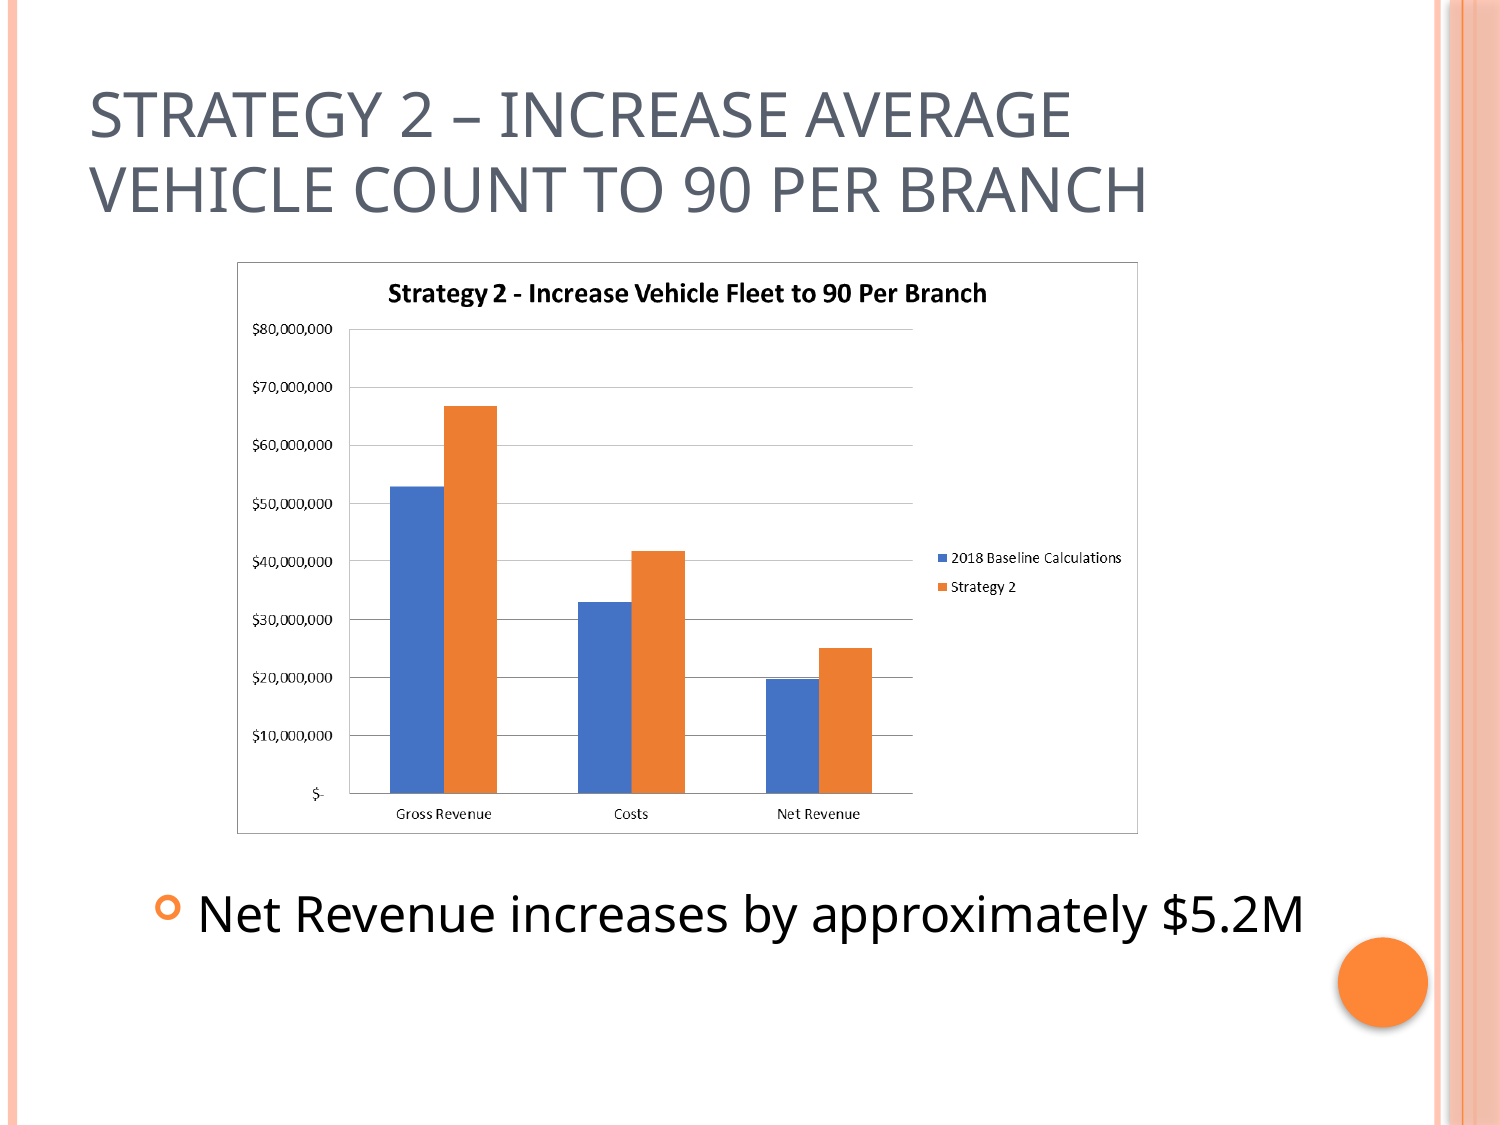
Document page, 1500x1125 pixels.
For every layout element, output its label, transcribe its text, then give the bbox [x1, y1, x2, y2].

title Strategy 2 – Increase Average Vehicle Count to 90 per branch [75, 45, 1300, 233]
list Net Revenue increases by approximately $5.2M [137, 875, 1413, 1013]
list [236, 261, 1138, 834]
